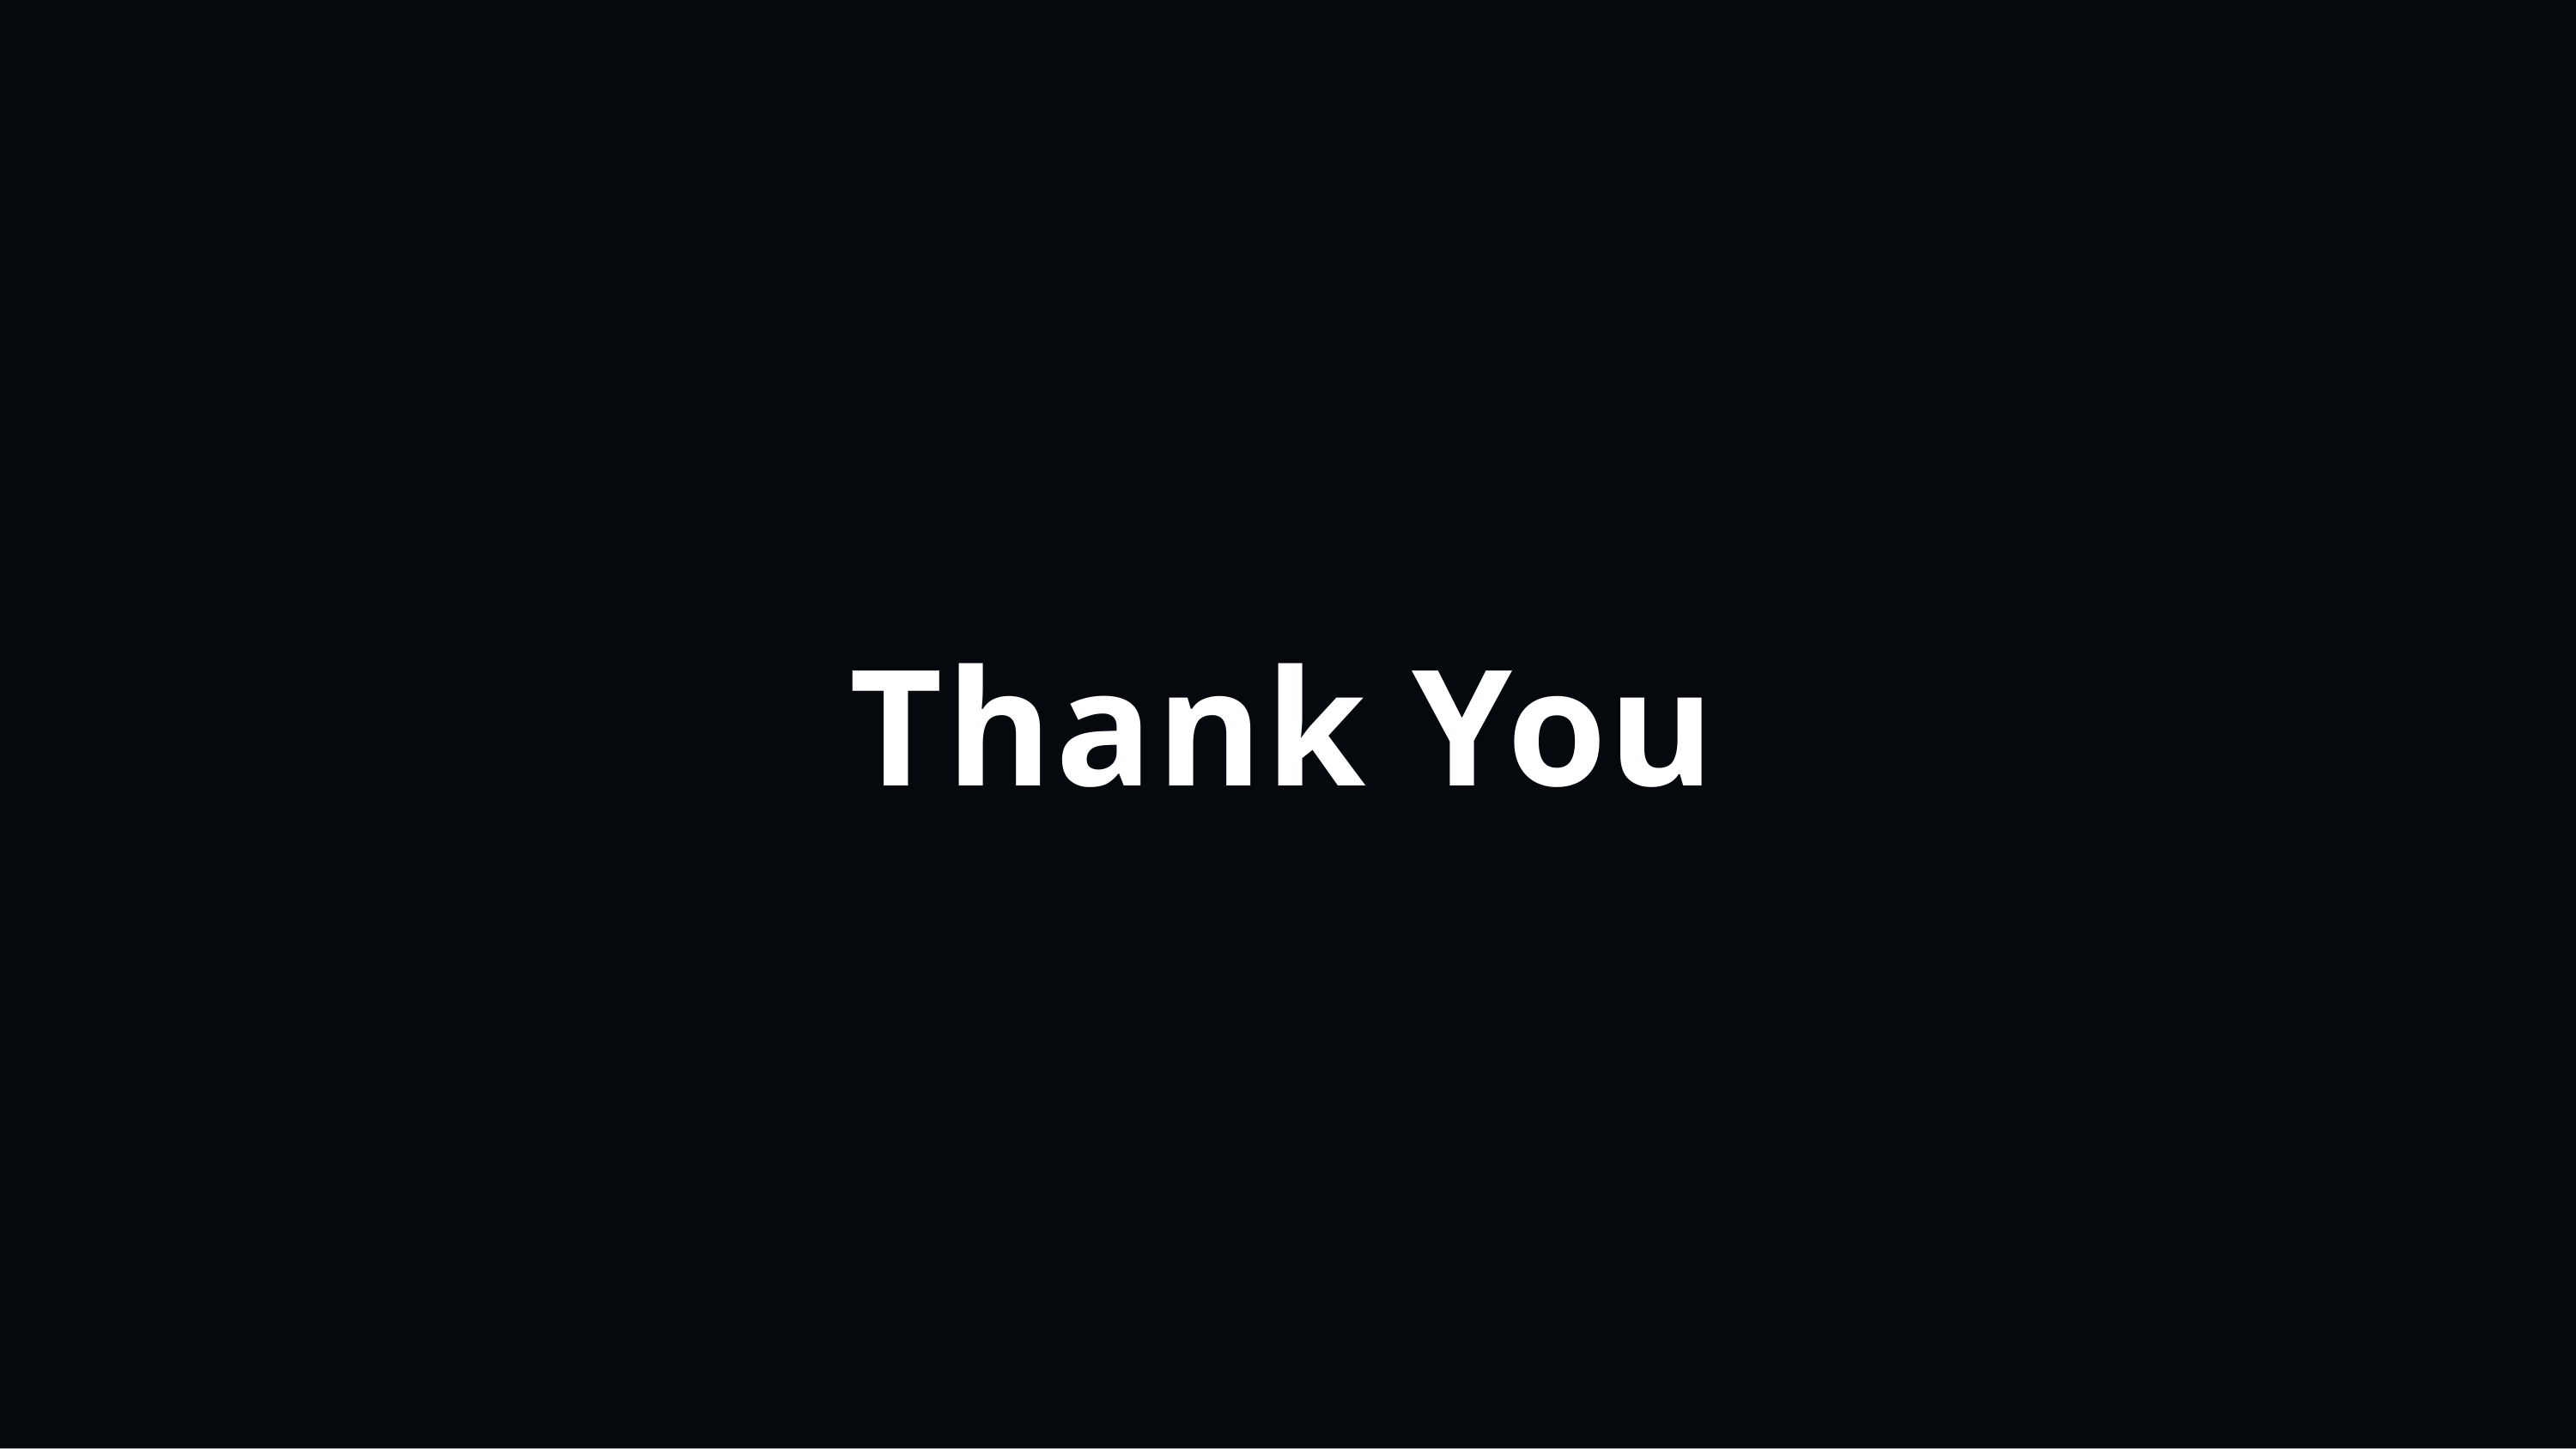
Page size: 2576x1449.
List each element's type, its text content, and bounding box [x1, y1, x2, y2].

title Thank You [848, 623, 1728, 867]
